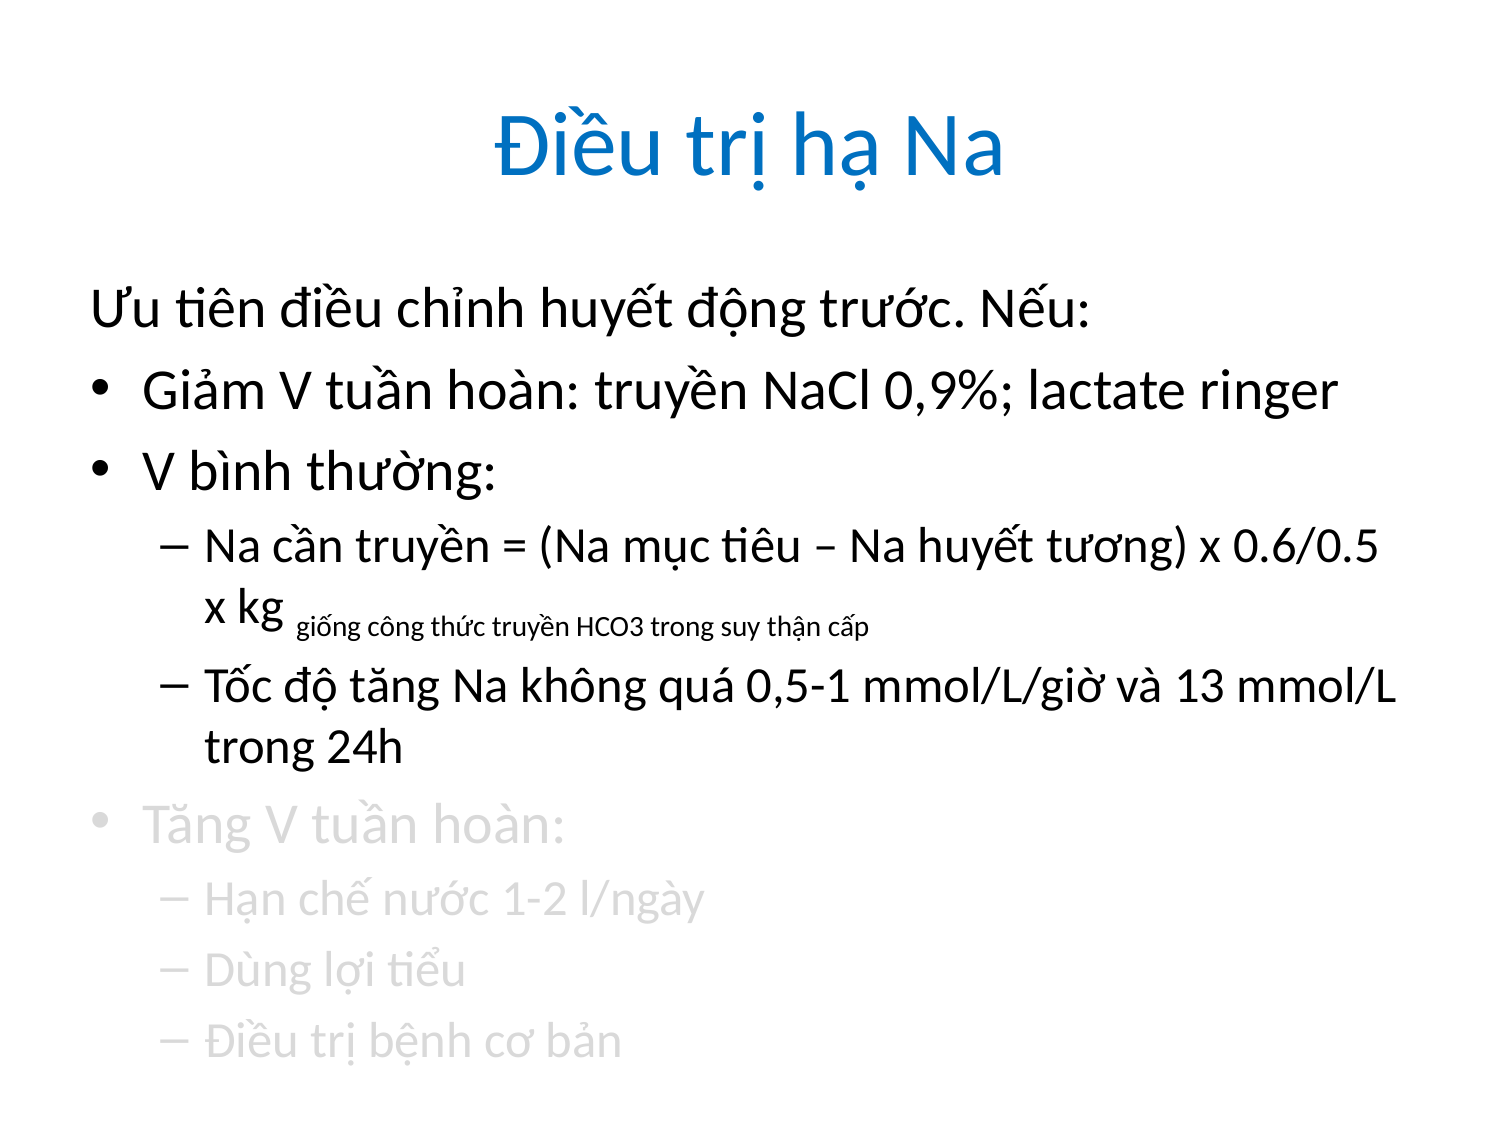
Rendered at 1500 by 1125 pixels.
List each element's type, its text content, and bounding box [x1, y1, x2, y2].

text_box Ưu tiên điều chỉnh huyết động trước. Nếu: Giảm V tuần hoàn: truyền NaCl 0,9%; lactate ringer V bình thường: Na cần truyền = (Na mục tiêu – Na huyết tương) x 0.6/0.5 x kg giống công thức truyền HCO3 trong suy thận cấp Tốc độ tăng Na không quá 0,5-1 mmol/L/giờ và 13 mmol/L trong 24h Tăng V tuần hoàn: Hạn chế nước 1-2 l/ngày Dùng lợi tiểu Điều trị bệnh cơ bản [74, 262, 1425, 1075]
title Điều trị hạ Na [75, 45, 1425, 233]
